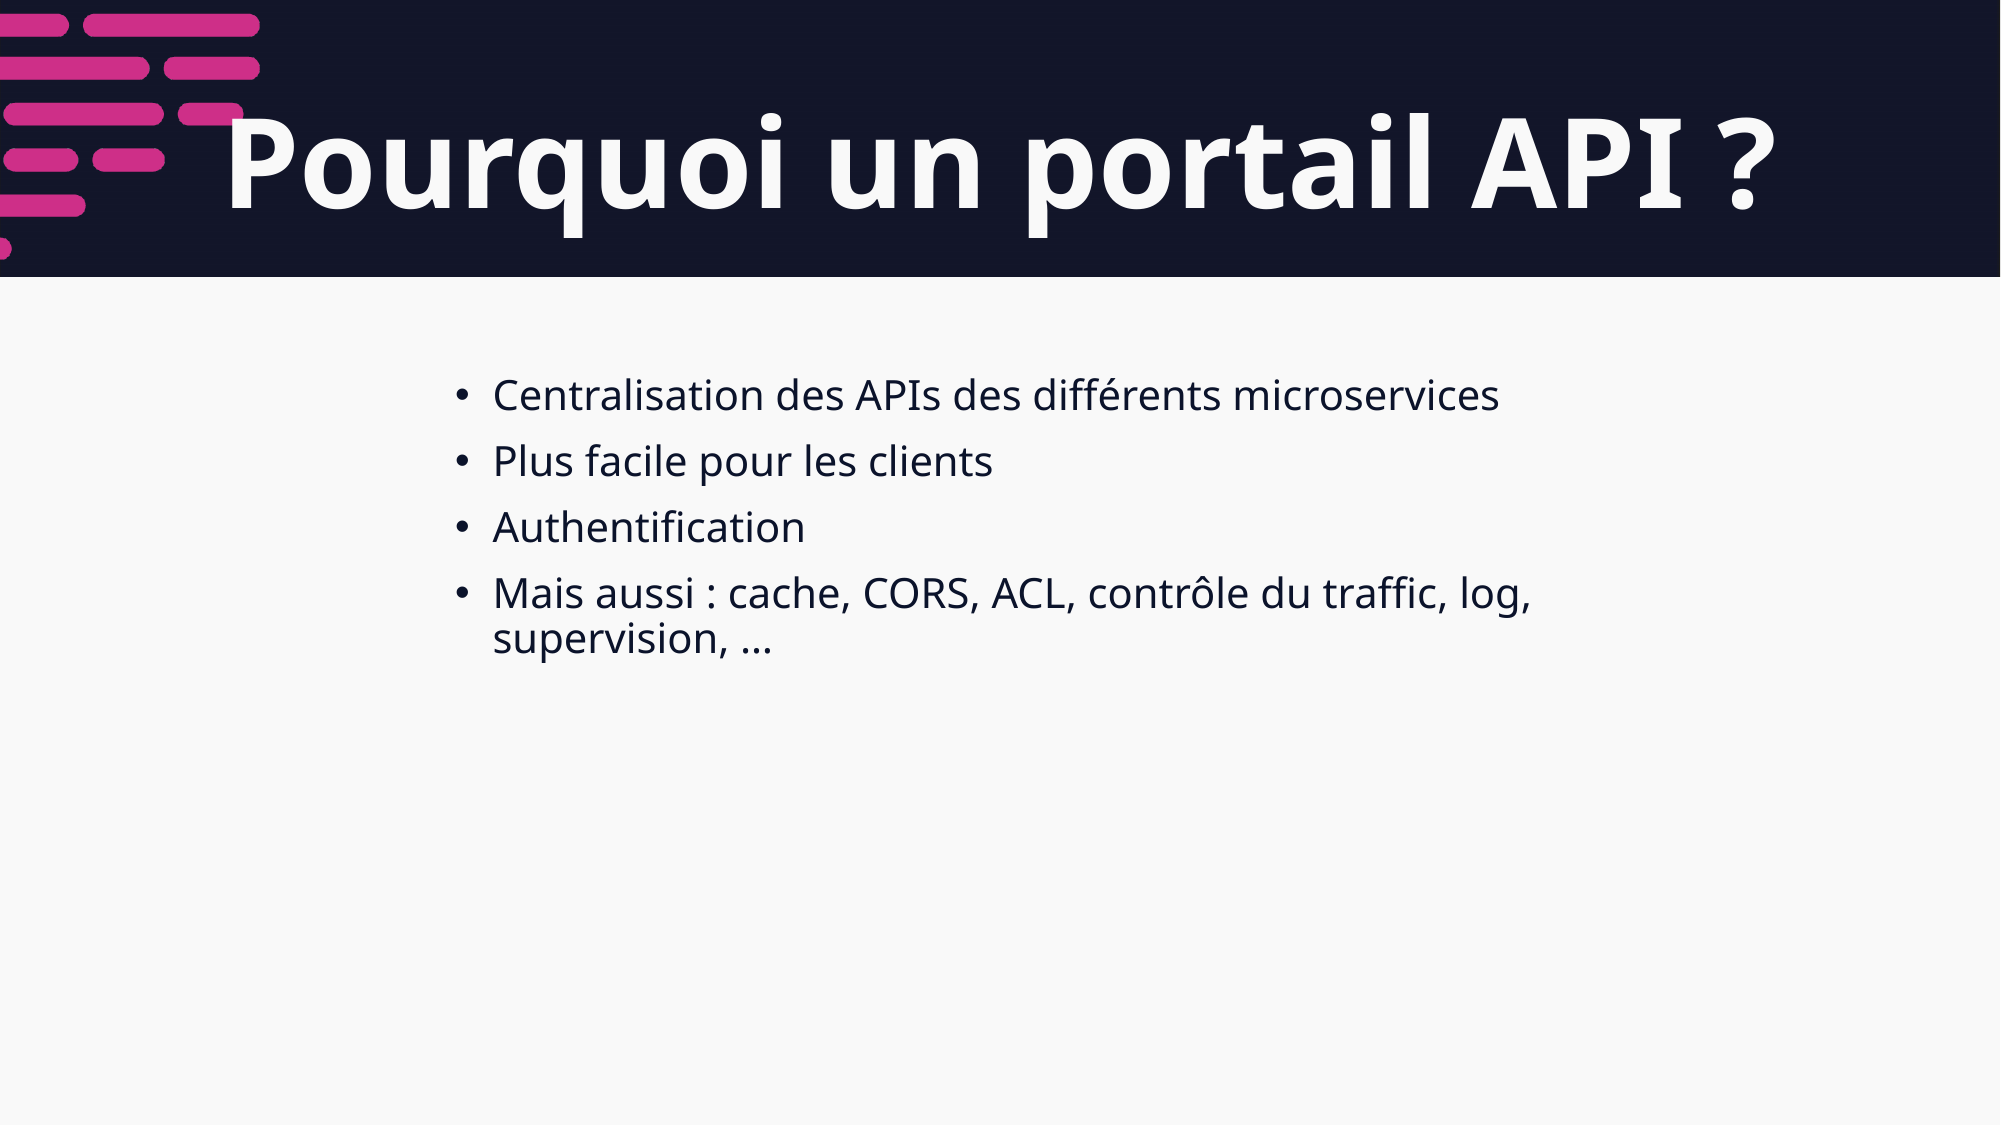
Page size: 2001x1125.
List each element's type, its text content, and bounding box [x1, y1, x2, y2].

list Centralisation des APIs des différents microservices Plus facile pour les clients Authentification Mais aussi : cache, CORS, ACL, contrôle du traffic, log, supervision, … [440, 367, 1560, 758]
title Pourquoi un portail API ? [137, 59, 1863, 278]
picture [0, 0, 260, 260]
